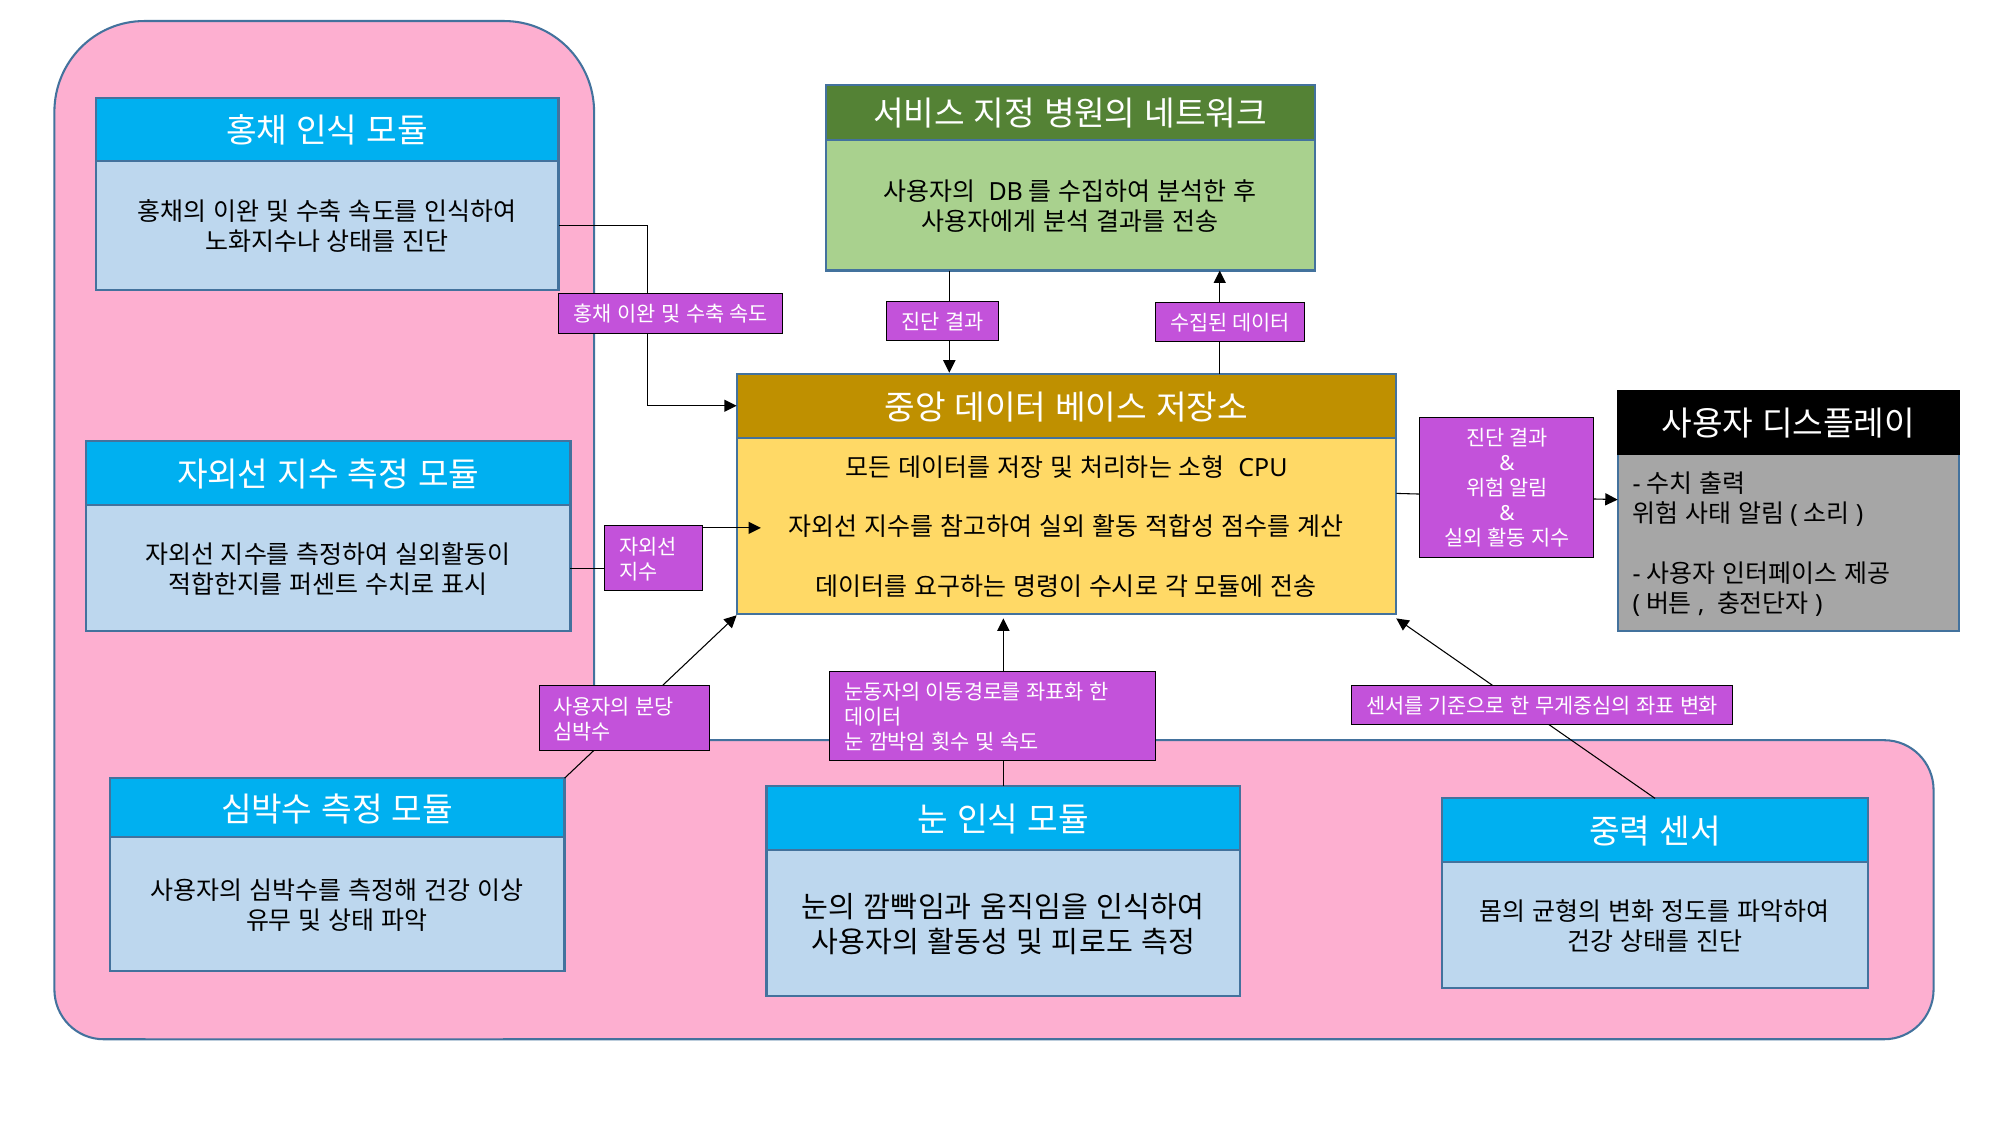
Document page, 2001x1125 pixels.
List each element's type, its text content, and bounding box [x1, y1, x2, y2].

text_box 자외선 지수 측정 모듈 [85, 440, 572, 506]
text_box 진단 결과 & 위험 알림 & 실외 활동 지수 [1419, 500, 1594, 558]
text_box 센서를 기준으로 한 무게중심의 좌표 변화 [1351, 685, 1396, 725]
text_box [1396, 618, 1655, 799]
text_box 수집된 데이터 [1155, 302, 1219, 342]
text_box 진단 결과 & 위험 알림 & 실외 활동 지수 [1419, 417, 1594, 493]
text_box 센서를 기준으로 한 무게중심의 좌표 변화 [1655, 685, 1733, 725]
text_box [570, 527, 761, 569]
text_box 홍채 인식 모듈 [95, 97, 560, 162]
text_box 중력 센서 [1441, 797, 1869, 863]
text_box 서비스 지정 병원의 네트워크 [825, 84, 1316, 141]
text_box 자외선 지수를 측정하여 실외활동이 적합한지를 퍼센트 수치로 표시 [85, 506, 572, 632]
text_box 홍채 이완 및 수축 속도 [737, 293, 783, 334]
text_box 홍채의 이완 및 수축 속도를 인식하여 노화지수나 상태를 진단 [95, 162, 560, 291]
text_box 사용자의 분당 심박수 [539, 685, 564, 751]
text_box 눈동자의 이동경로를 좌표화 한 데이터 눈 깜박임 횟수 및 속도 [1004, 671, 1156, 761]
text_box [1396, 493, 1618, 500]
text_box 진단 결과 [950, 301, 999, 341]
text_box 진단 결과 [886, 301, 949, 341]
text_box 중앙 데이터 베이스 저장소 [736, 373, 1397, 439]
text_box 심박수 측정 모듈 [109, 777, 566, 838]
text_box 몸의 균형의 변화 정도를 파악하여 건강 상태를 진단 [1441, 863, 1869, 989]
text_box -수치 출력 위험 사태 알림(소리) -사용자 인터페이스 제공 (버튼, 충전단자) [1617, 455, 1960, 632]
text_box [564, 615, 737, 779]
text_box 수집된 데이터 [1220, 302, 1305, 342]
text_box 자외선 지수 [604, 569, 703, 591]
text_box 사용자 디스플레이 [1617, 390, 1960, 455]
text_box 사용자의 심박수를 측정해 건강 이상 유무 및 상태 파악 [109, 838, 566, 972]
text_box 눈의 깜빡임과 움직임을 인식하여 사용자의 활동성 및 피로도 측정 [765, 851, 1241, 997]
text_box 모든 데이터를 저장 및 처리하는 소형 CPU 자외선 지수를 참고하여 실외 활동 적합성 점수를 계산 데이터를 요구하는 명령이 수시로 각 모듈에 전송 [736, 439, 1397, 615]
text_box 눈동자의 이동경로를 좌표화 한 데이터 눈 깜박임 횟수 및 속도 [829, 671, 1003, 761]
text_box 눈 인식 모듈 [765, 785, 1241, 851]
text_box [558, 225, 737, 406]
text_box 사용자의 DB를 수집하여 분석한 후 사용자에게 분석 결과를 전송 [825, 141, 1316, 272]
text_box [53, 19, 1935, 1041]
